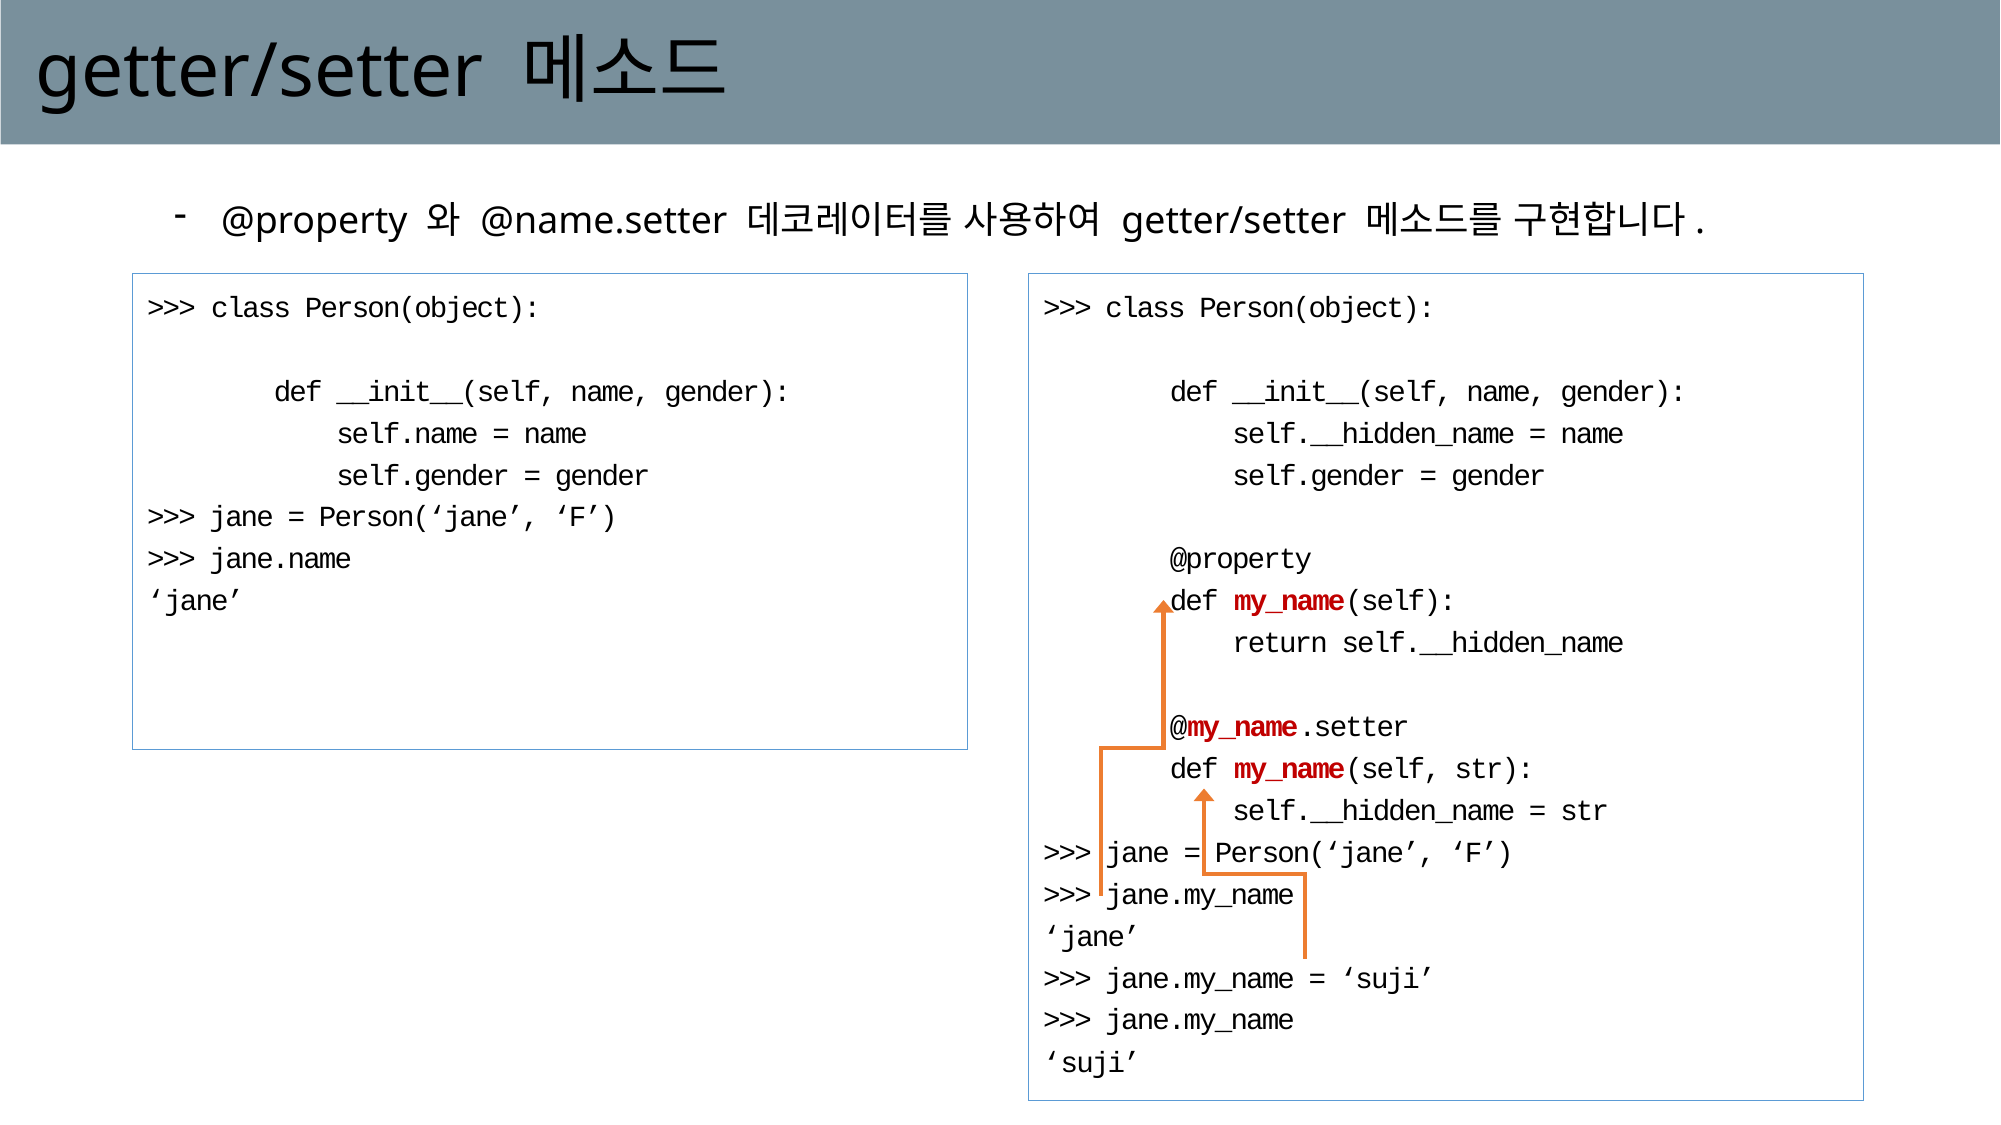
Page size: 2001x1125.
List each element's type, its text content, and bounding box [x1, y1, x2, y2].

text_box >>> class Person(object): def __init__(self, name, gender): self.name = name self.gender = gender >>> jane = Person(‘jane’, ‘F’) >>> jane.name ‘jane’ [132, 273, 968, 750]
title getter/setter 메소드 [0, 0, 2000, 145]
text_box @property 와 @name.setter 데코레이터를 사용하여 getter/setter 메소드를 구현합니다. [159, 180, 1749, 249]
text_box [984, 716, 1280, 780]
text_box >>> class Person(object): def __init__(self, name, gender): self.__hidden_name = name self.gender = gender @property def my_name(self): return self.__hidden_name @my_name.setter def my_name(self, str): self.__hidden_name = str >>> jane = Person(‘jane’, ‘F’) >>> jane.my_name ‘jane’ >>> jane.my_name = ‘suji’ >>> jane.my_name ‘suji’ [1028, 273, 1864, 1101]
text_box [1169, 822, 1340, 925]
